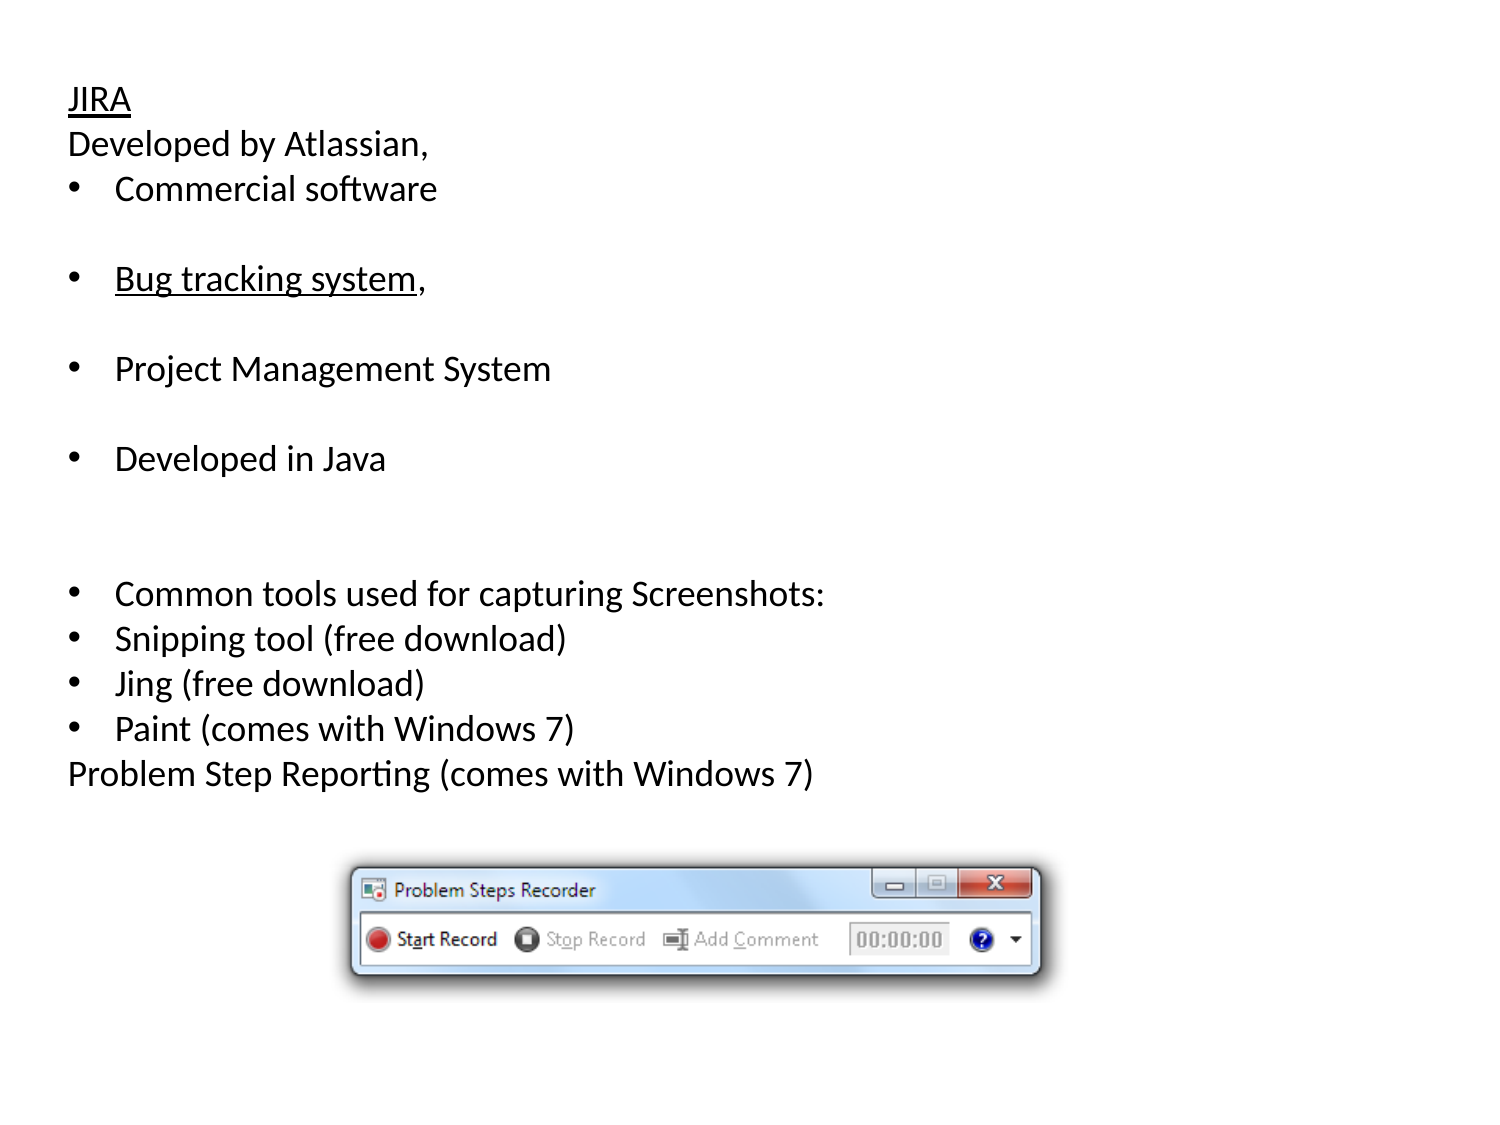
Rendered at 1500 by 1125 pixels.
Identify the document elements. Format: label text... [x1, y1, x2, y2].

picture [324, 845, 1079, 1003]
text_box JIRA Developed by Atlassian, Commercial software Bug tracking system, Project Management System Developed in Java Common tools used for capturing Screenshots: Snipping tool (free download) Jing (free download) Paint (comes with Windows 7) Problem Step Reporting (comes with Windows 7) [53, 66, 1471, 1072]
